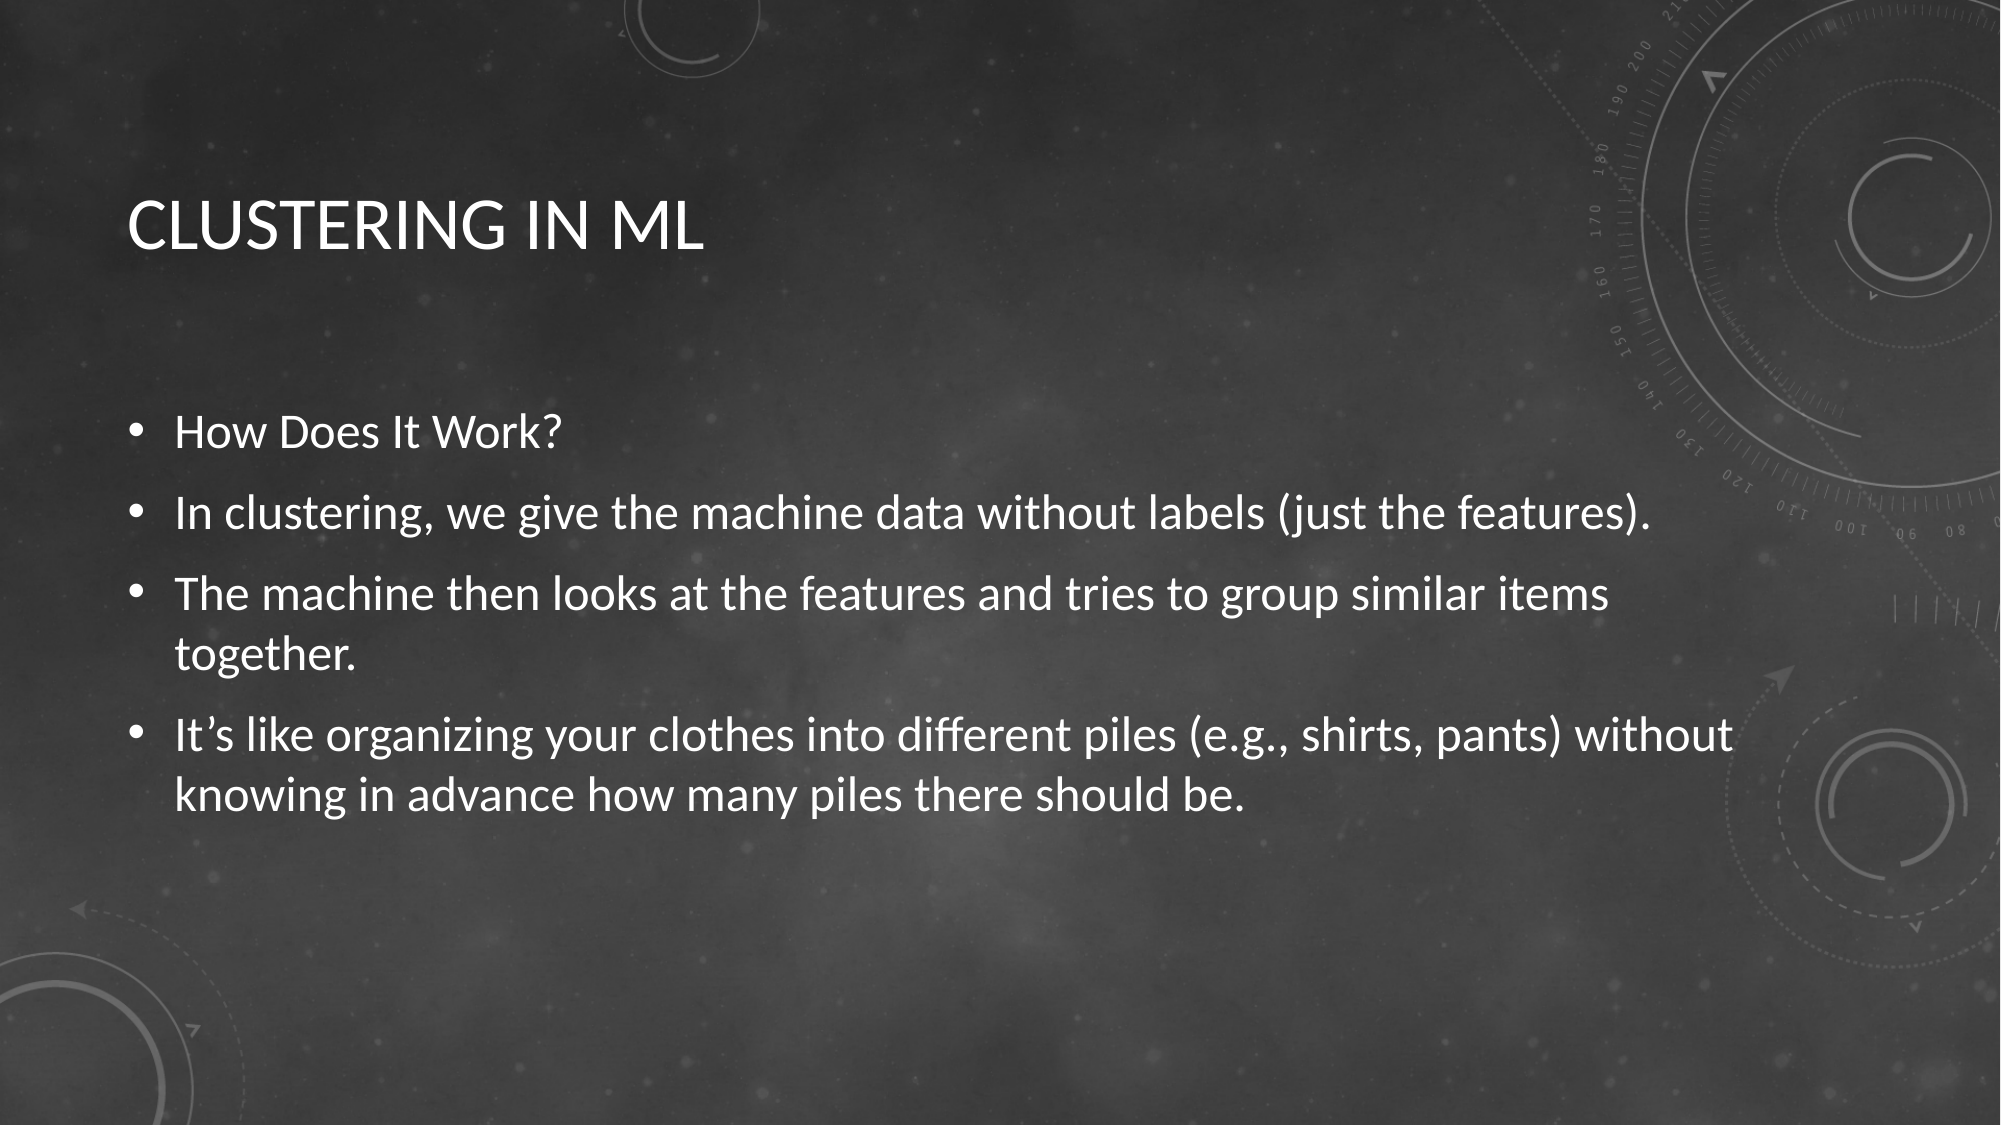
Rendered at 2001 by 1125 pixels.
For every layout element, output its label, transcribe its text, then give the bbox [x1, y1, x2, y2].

title CLUSTERING IN ML [112, 99, 1775, 339]
picture [0, 0, 2001, 1125]
list How Does It Work? In clustering, we give the machine data without labels (just the features). The machine then looks at the features and tries to group similar items together. It’s like organizing your clothes into different piles (e.g., shirts, pants) without knowing in advance how many piles there should be. [112, 351, 1775, 950]
